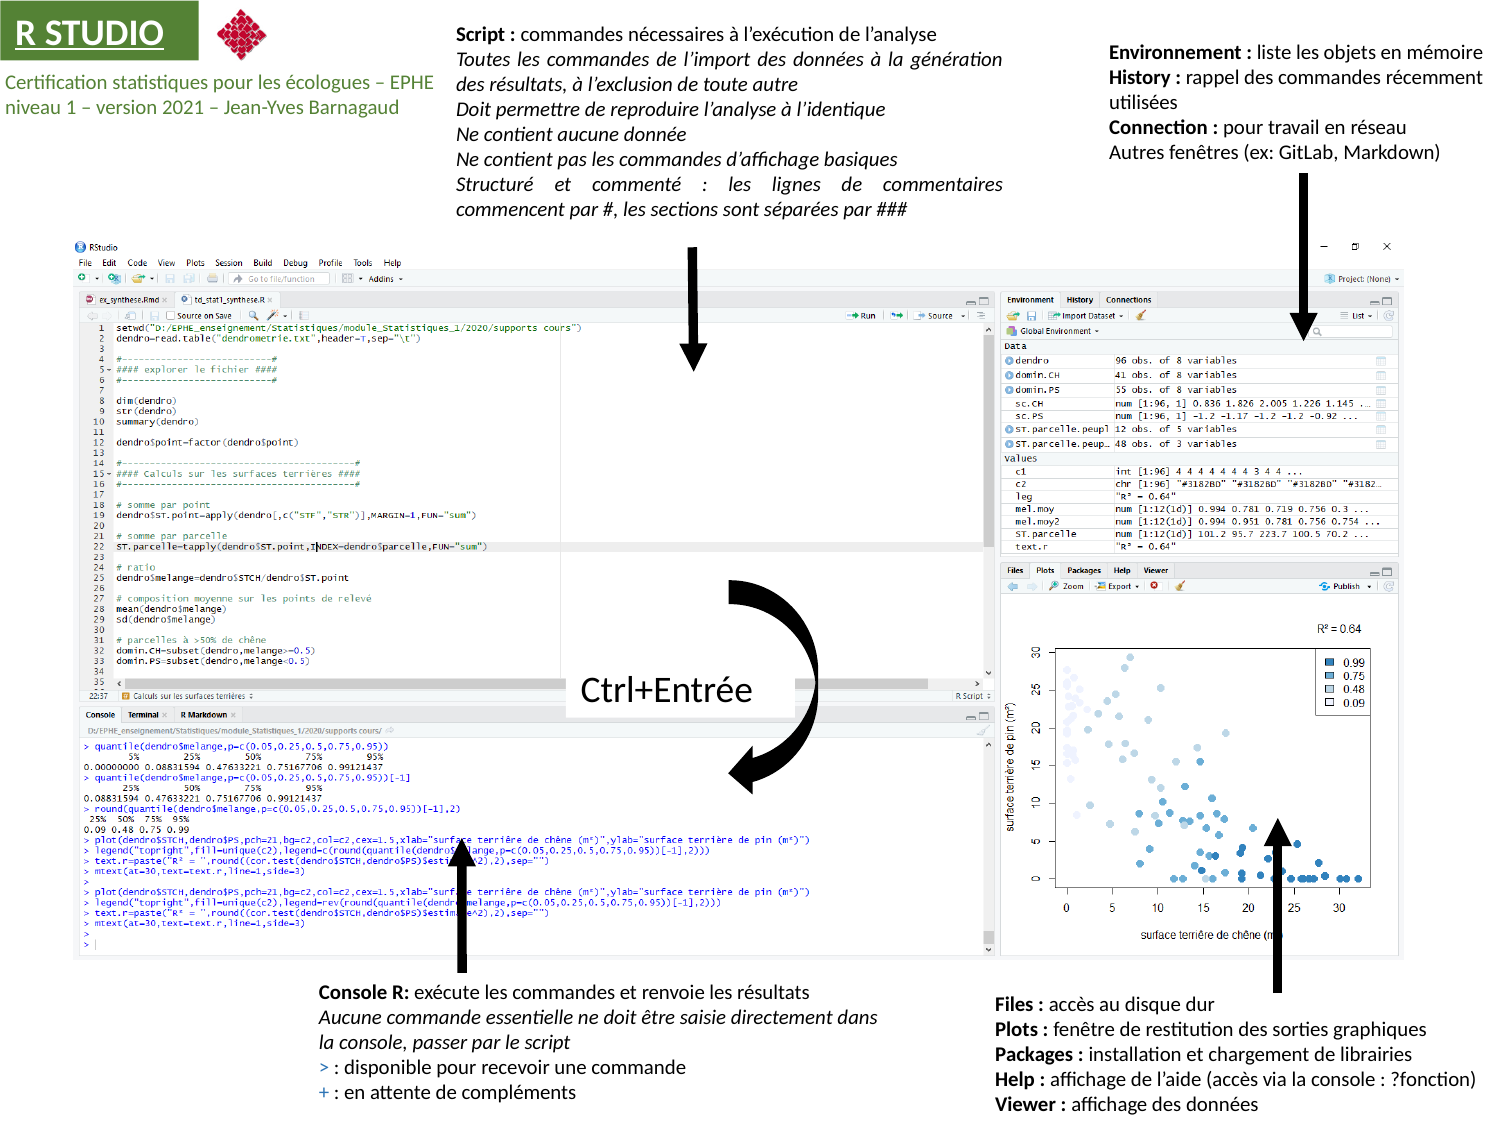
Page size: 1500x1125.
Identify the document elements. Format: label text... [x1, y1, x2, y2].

picture [204, 0, 274, 68]
picture [73, 239, 1404, 960]
text_box Console R: exécute les commandes et renvoie les résultats Aucune commande essentielle ne doit être saisie directement dans la console, passer par le script > : disponible pour recevoir une commande + : en attente de compléments [304, 970, 898, 1125]
text_box Files : accès au disque dur Plots : fenêtre de restitution des sorties graphiques Packages : installation et chargement de librairies Help : affichage de l’aide (accès via la console : ?fonction) Viewer : affichage des données [980, 983, 1500, 1124]
text_box Certification statistiques pour les écologues – EPHE niveau 1 – version 2021 – Jean-Yves Barnagaud [0, 61, 507, 126]
text_box Environnement : liste les objets en mémoire History : rappel des commandes récemment utilisées Connection : pour travail en réseau Autres fenêtres (ex: GitLab, Markdown) [1094, 31, 1500, 172]
text_box R STUDIO [0, 0, 199, 61]
text_box Script : commandes nécessaires à l’exécution de l’analyse Toutes les commandes de l’import des données à la génération des résultats, à l’exclusion de toute autre Doit permettre de reproduire l’analyse à l’identique Ne contient aucune donnée Ne contient pas les commandes d’affichage basiques Structuré et commenté : les lignes de commentaires commencent par #, les sections sont séparées par ### [441, 13, 1018, 239]
